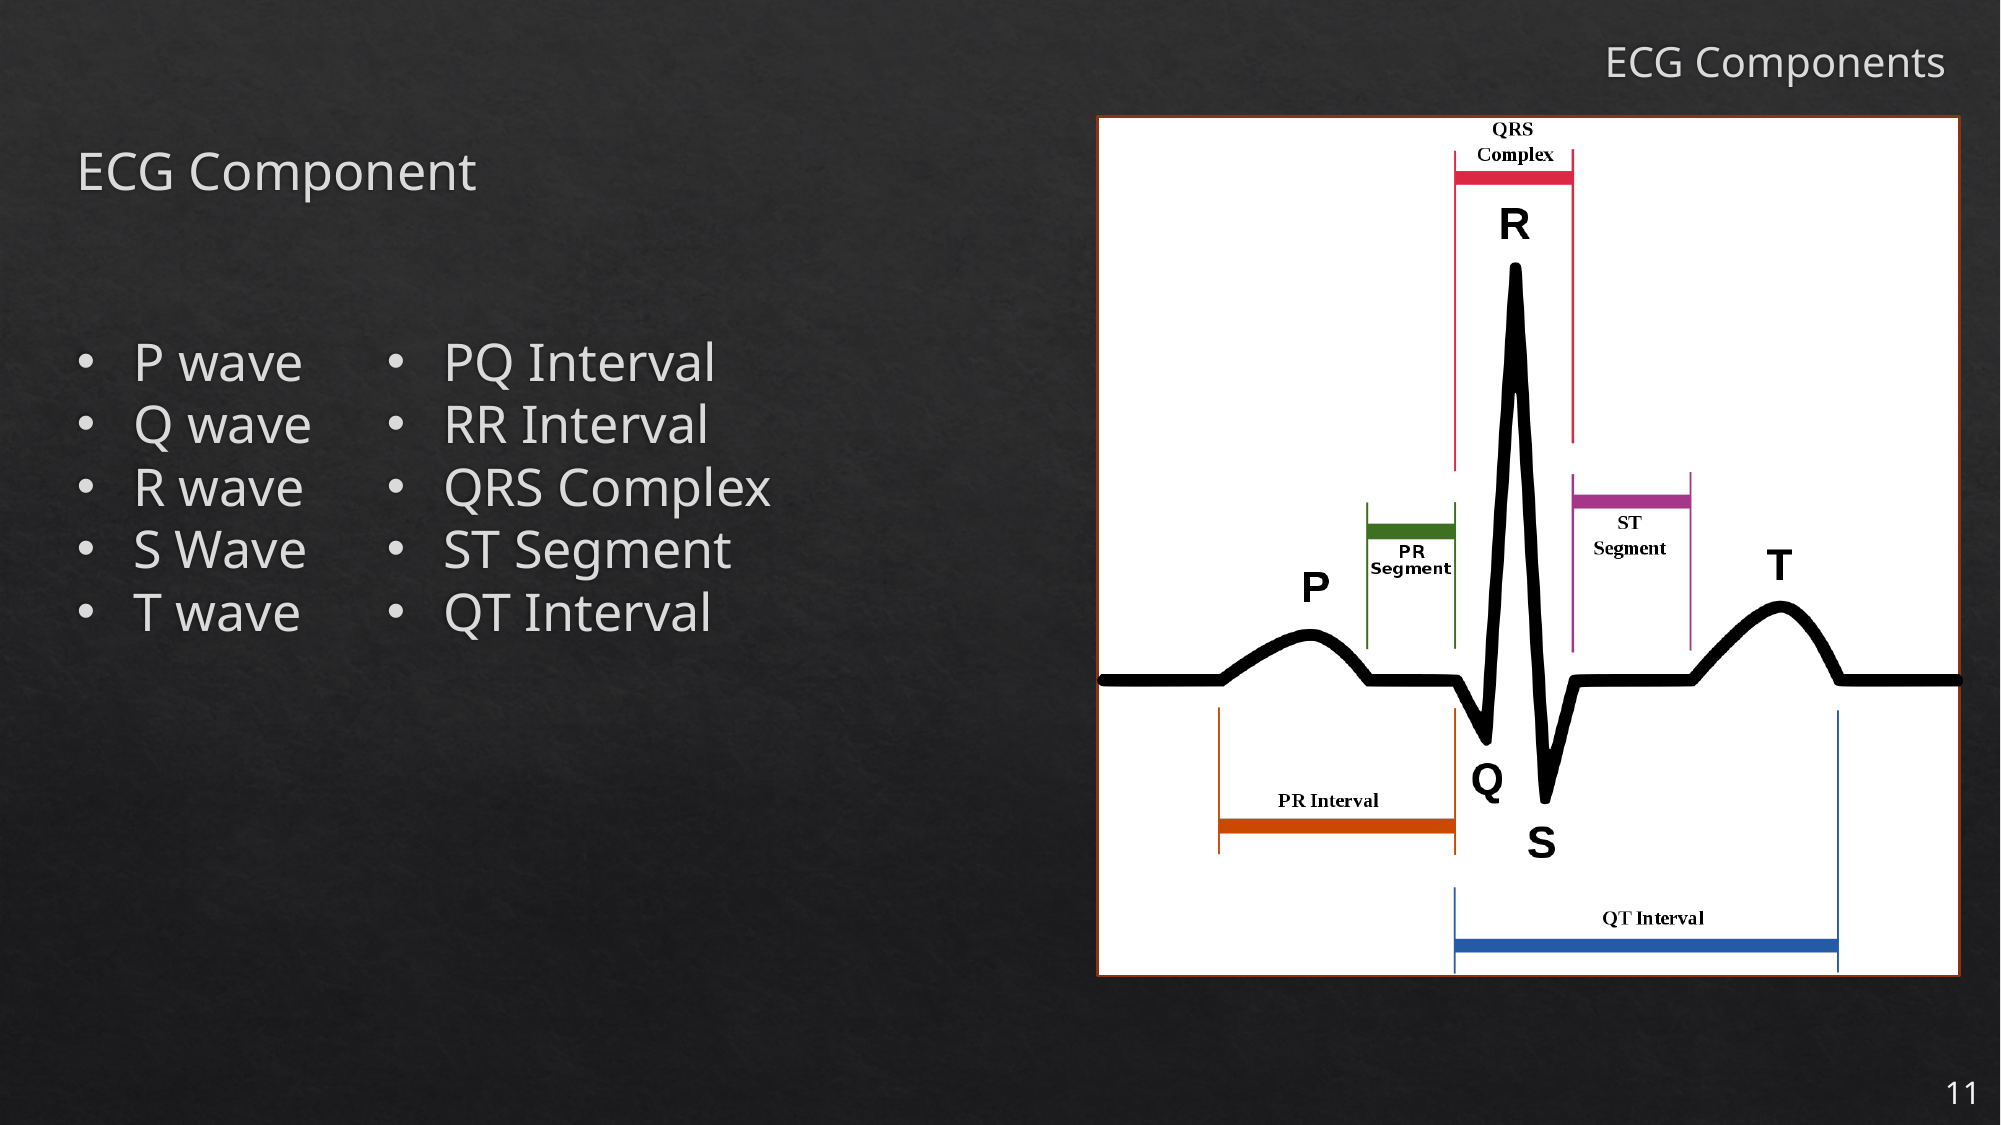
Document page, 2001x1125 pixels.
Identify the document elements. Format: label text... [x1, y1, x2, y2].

picture [1097, 120, 1963, 975]
text_box PQ Interval RR Interval QRS Complex ST Segment QT Interval [371, 312, 842, 721]
slide_number 11 [1872, 1065, 1997, 1125]
text_box P wave Q wave R wave S Wave T wave [61, 326, 368, 708]
title ECG Components [1554, 5, 1997, 117]
text_box ECG Component [61, 125, 1090, 215]
